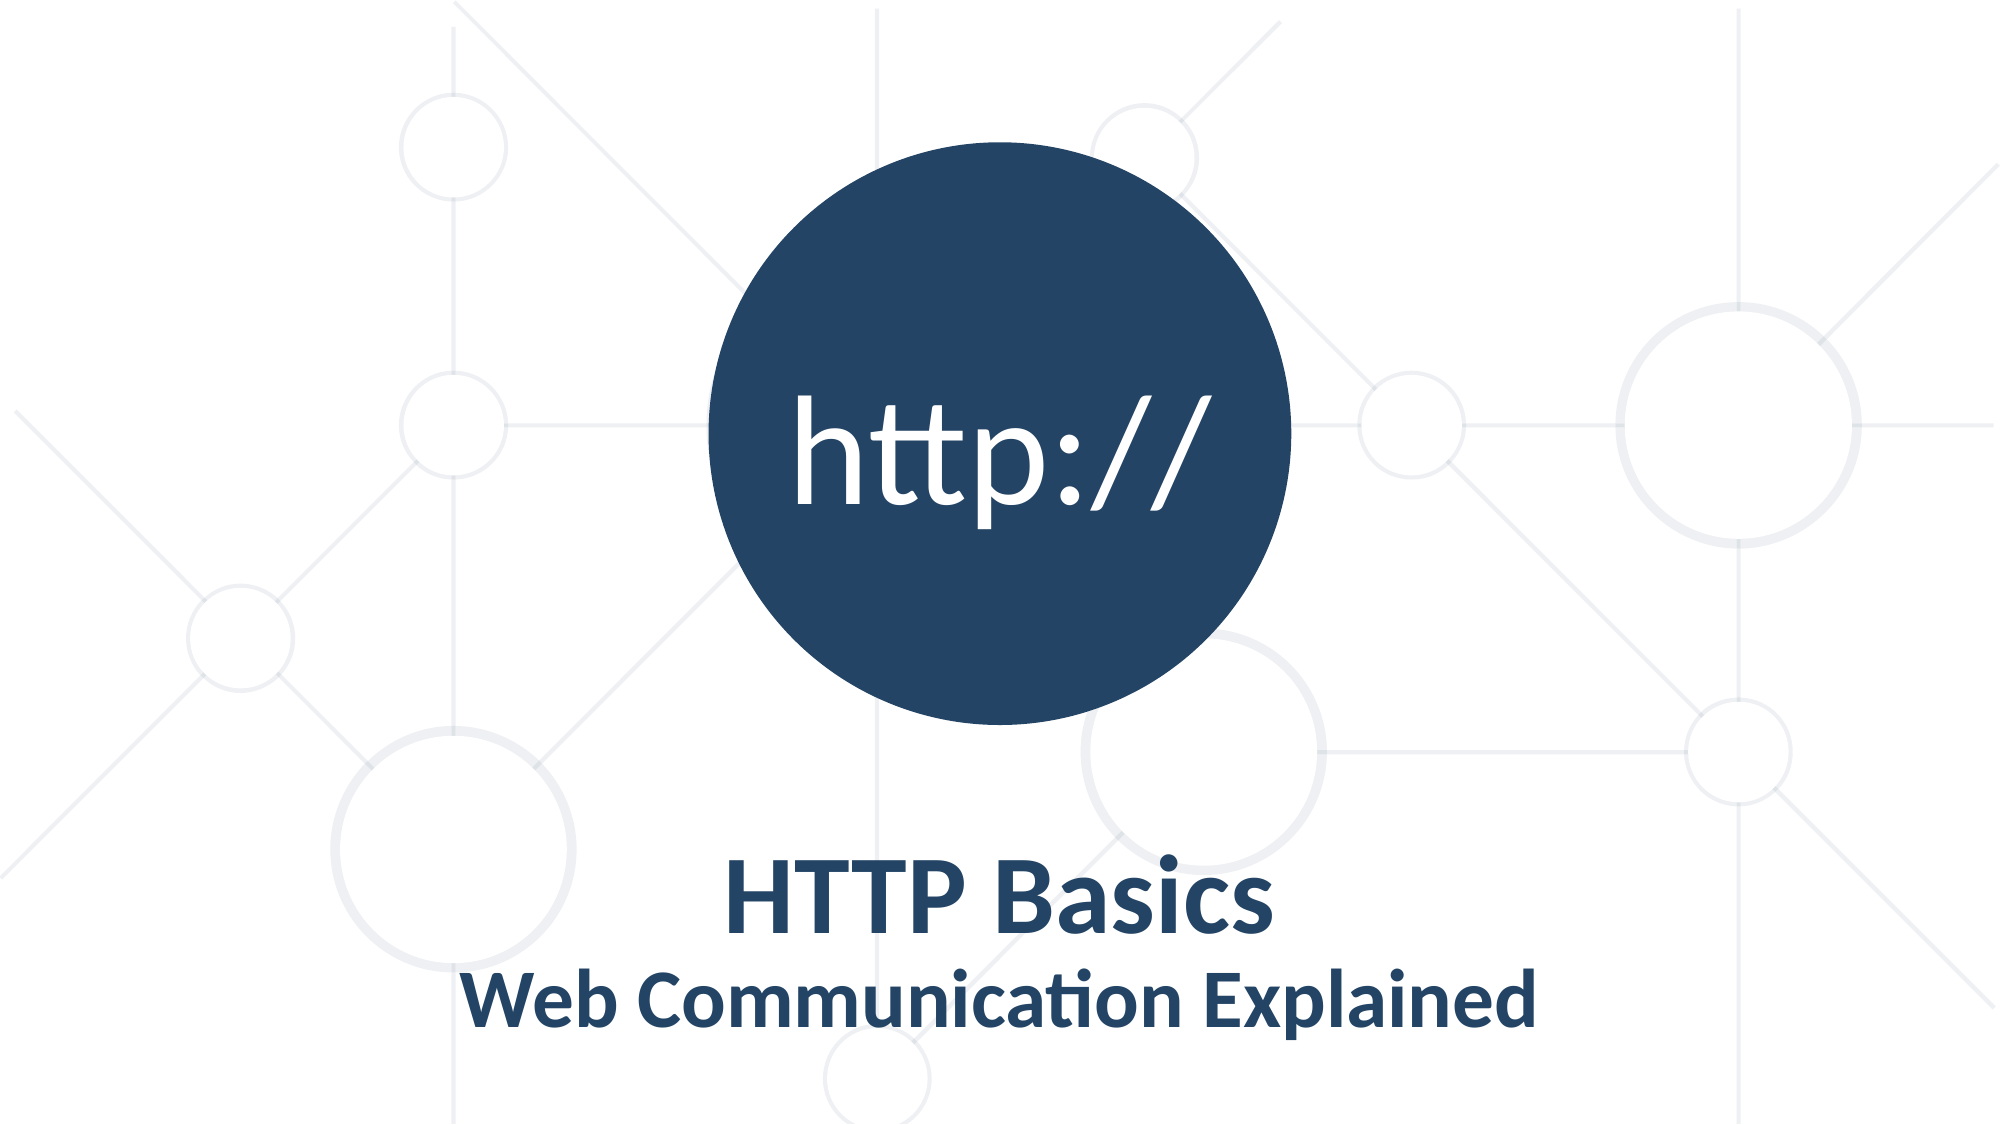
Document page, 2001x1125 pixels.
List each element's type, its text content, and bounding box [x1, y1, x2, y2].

list Web Communication Explained [100, 951, 1900, 1034]
list HTTP Basics [100, 822, 1900, 949]
text_box http:// [764, 311, 1236, 554]
